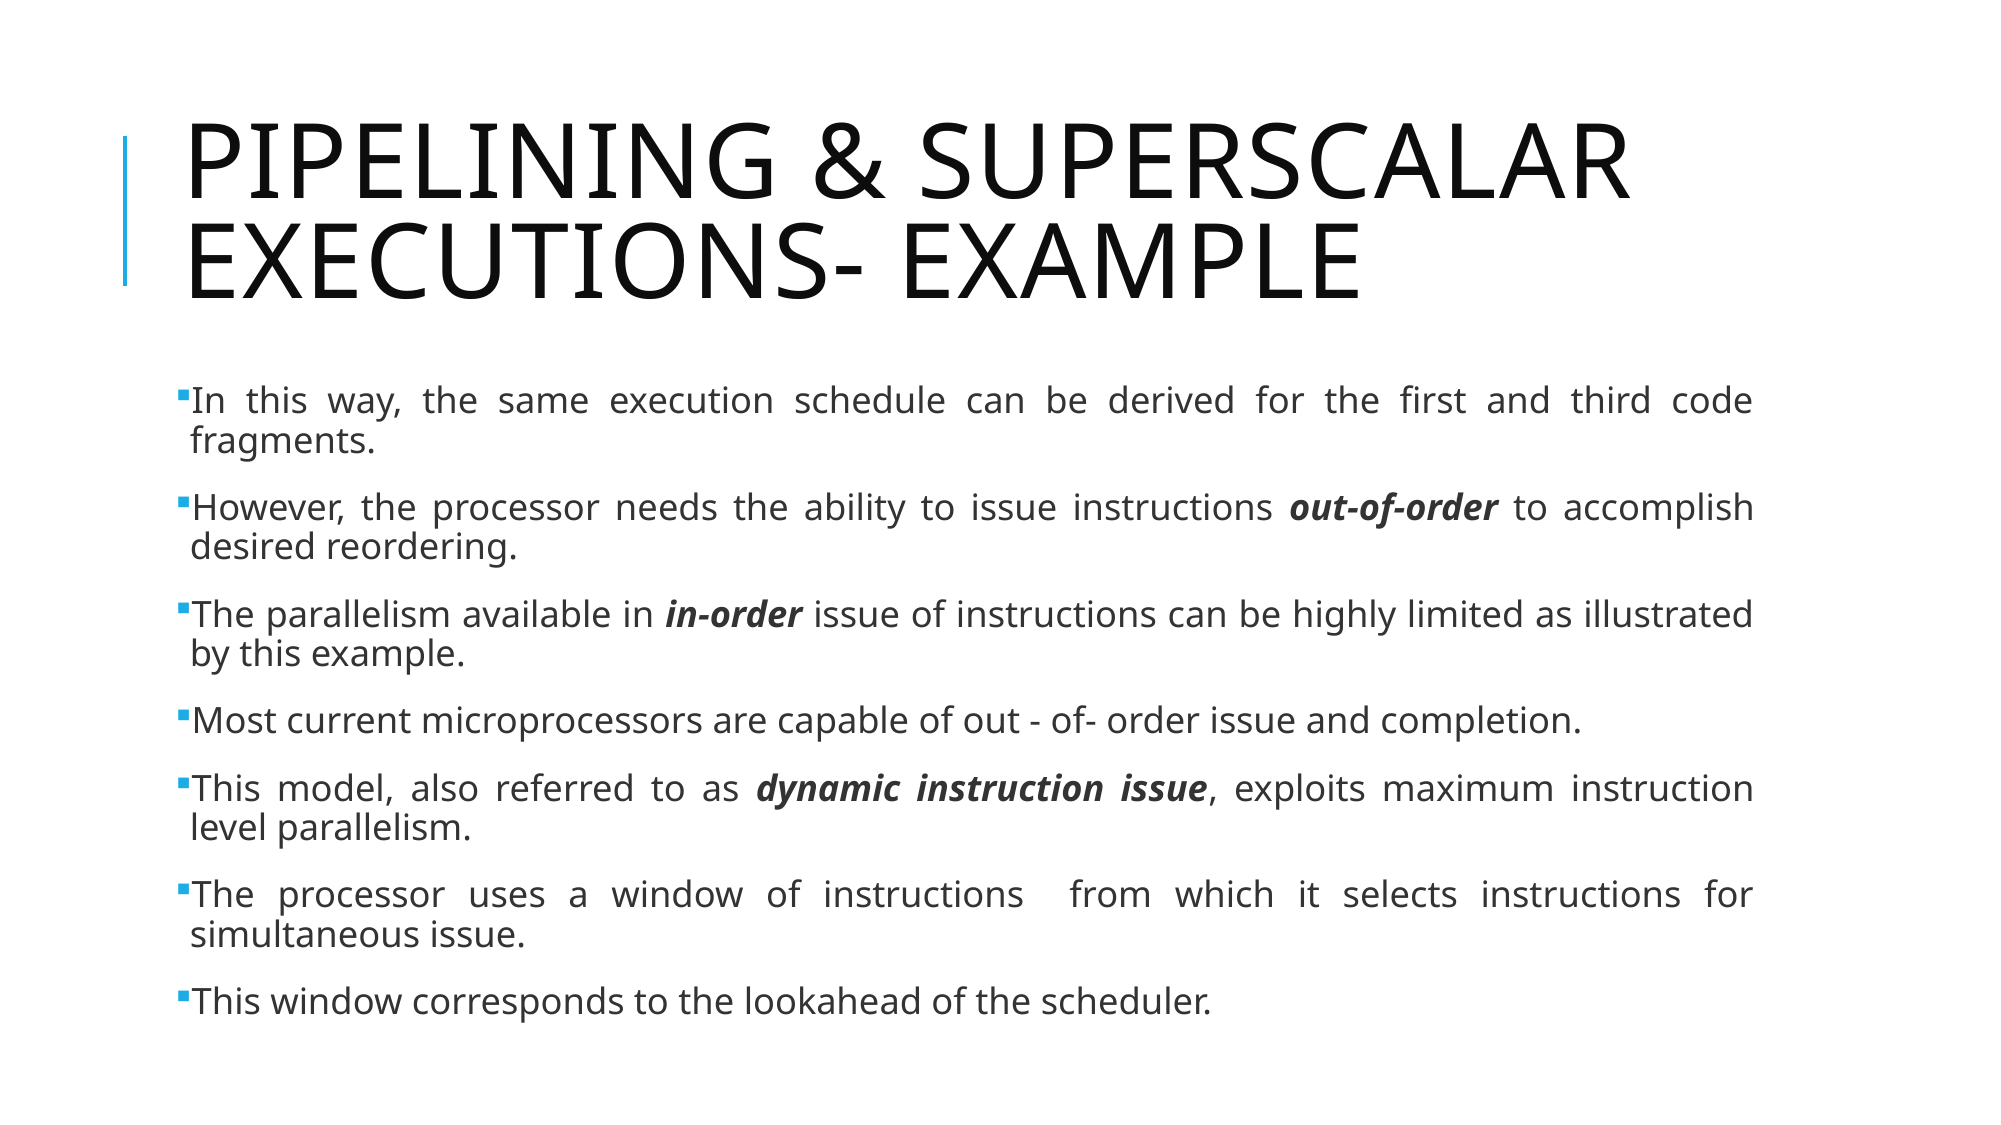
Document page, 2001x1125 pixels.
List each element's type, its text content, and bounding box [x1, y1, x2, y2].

title Pipelining & superscalar executions- Example [168, 96, 1763, 342]
list In this way, the same execution schedule can be derived for the first and third code fragments. However, the processor needs the ability to issue instructions out-of-order to accomplish desired reordering. The parallelism available in in-order issue of instructions can be highly limited as illustrated by this example. Most current microprocessors are capable of out - of- order issue and completion. This model, also referred to as dynamic instruction issue, exploits maximum instruction level parallelism. The processor uses a window of instructions from which it selects instructions for simultaneous issue. This window corresponds to the lookahead of the scheduler. [168, 375, 1763, 1035]
